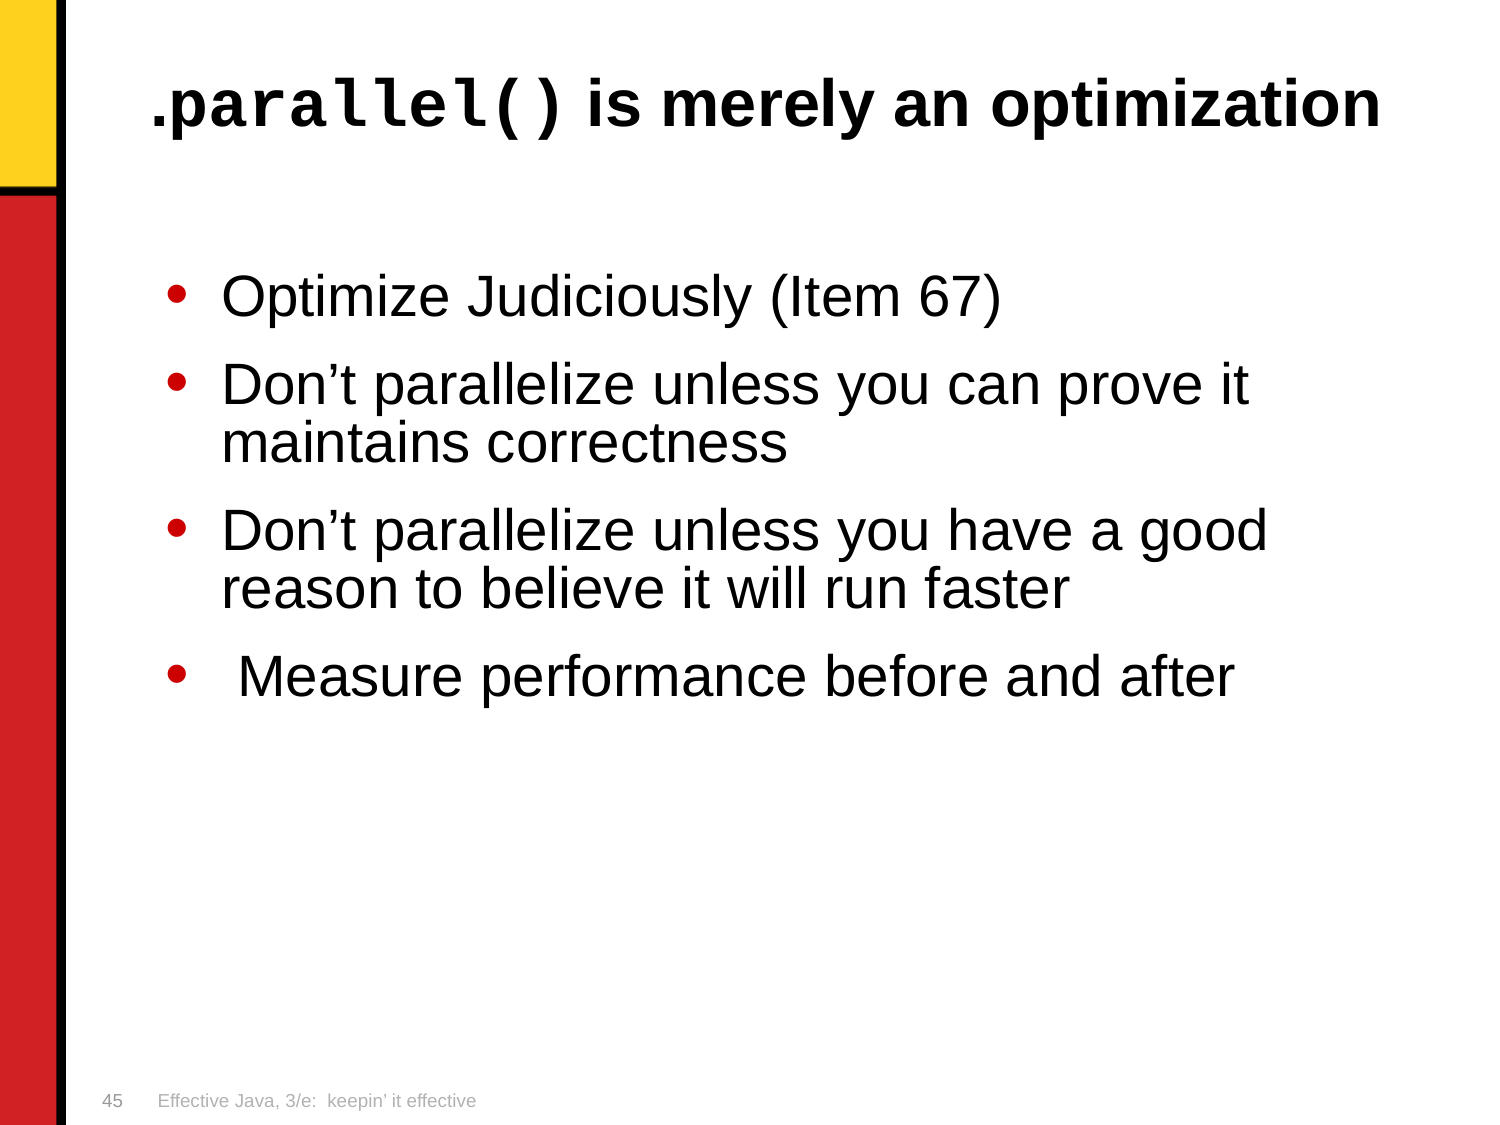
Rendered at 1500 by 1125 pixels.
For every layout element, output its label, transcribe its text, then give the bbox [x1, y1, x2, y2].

list Optimize Judiciously (Item 67) Don’t parallelize unless you can prove it maintains correctness Don’t parallelize unless you have a good reason to believe it will run faster Measure performance before and after [150, 262, 1454, 1050]
picture [0, 0, 66, 1125]
title .parallel() is merely an optimization [150, 11, 1440, 200]
